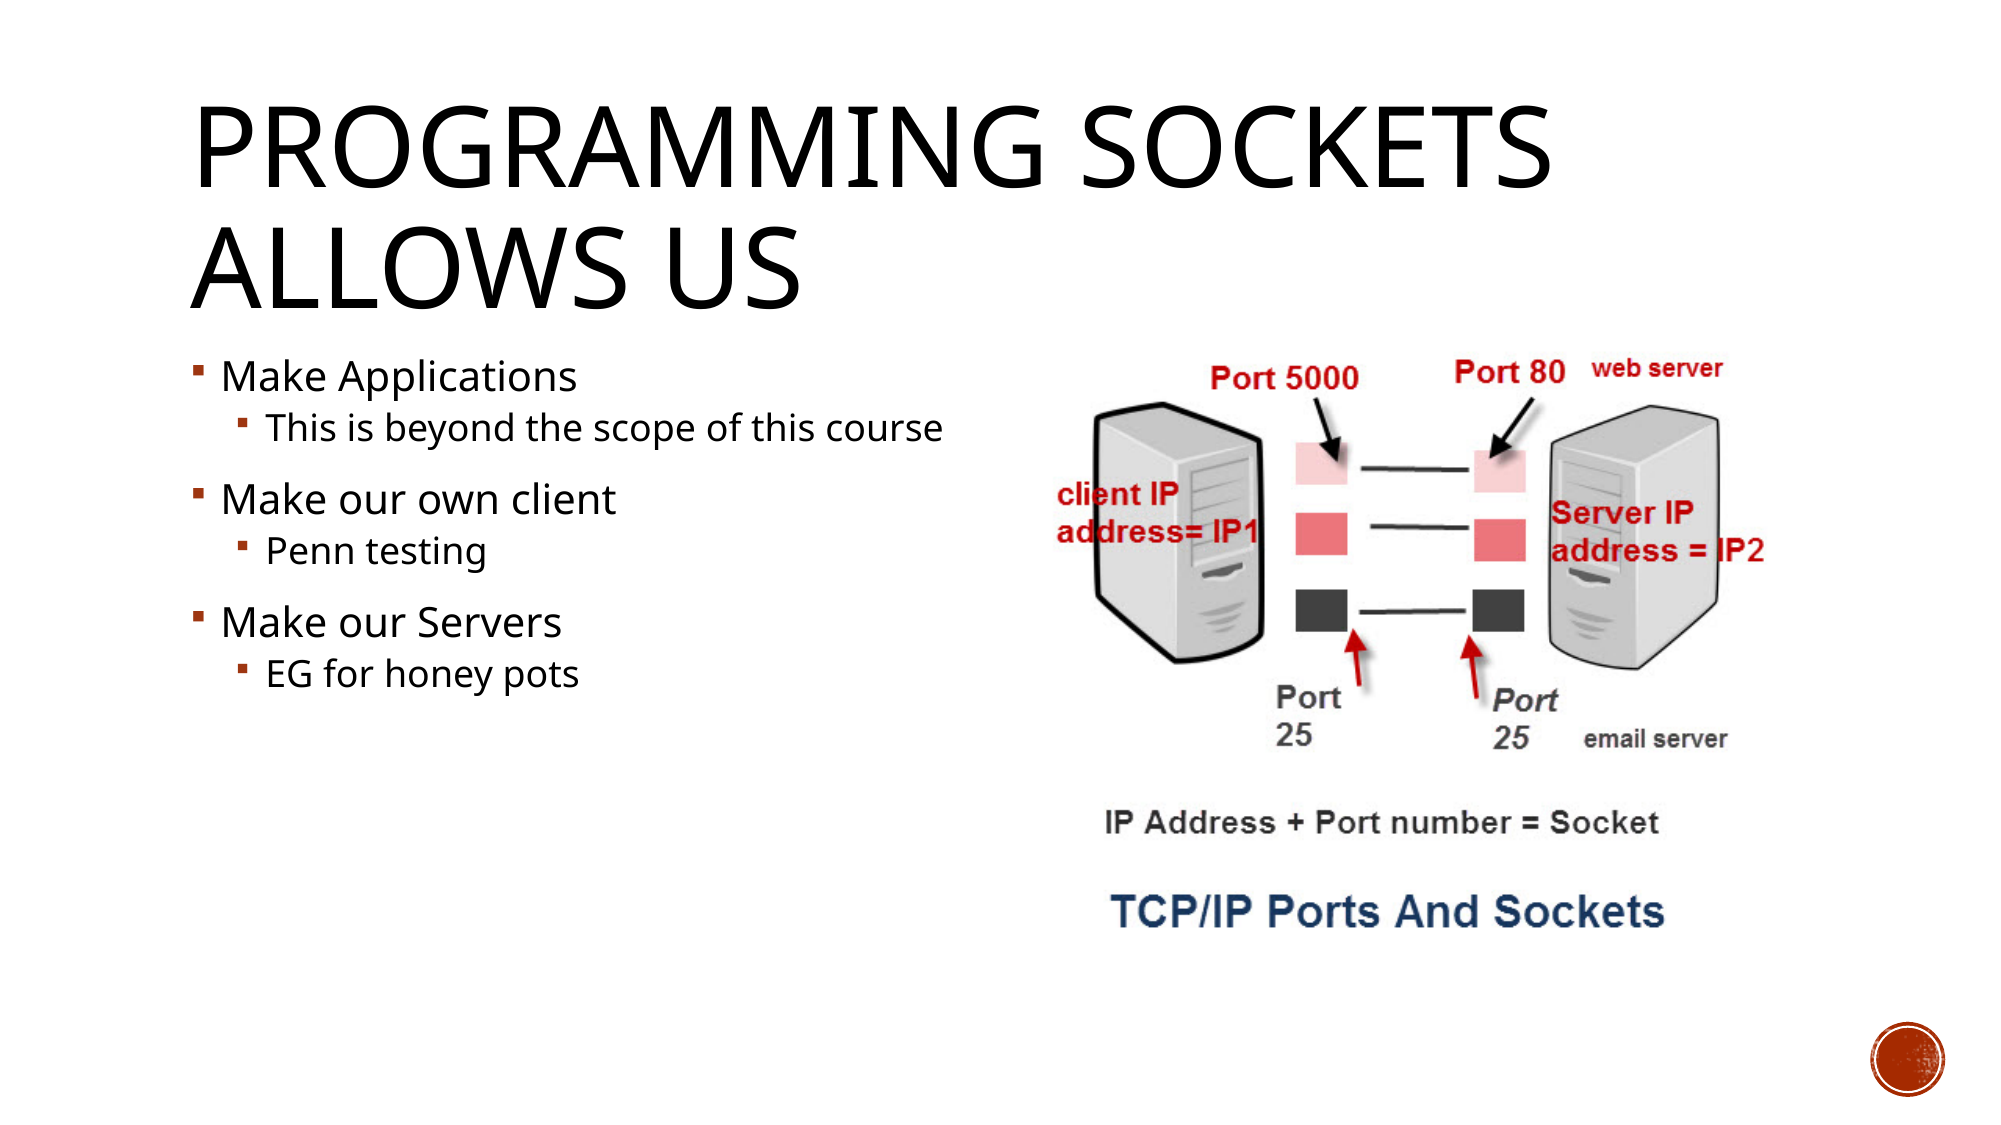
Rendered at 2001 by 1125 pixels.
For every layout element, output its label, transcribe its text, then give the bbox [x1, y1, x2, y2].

list Make Applications This is beyond the scope of this course Make our own client Penn testing Make our Servers EG for honey pots [175, 348, 1826, 1013]
picture [1041, 327, 1789, 948]
title Programming Sockets allows us [175, 79, 1826, 344]
